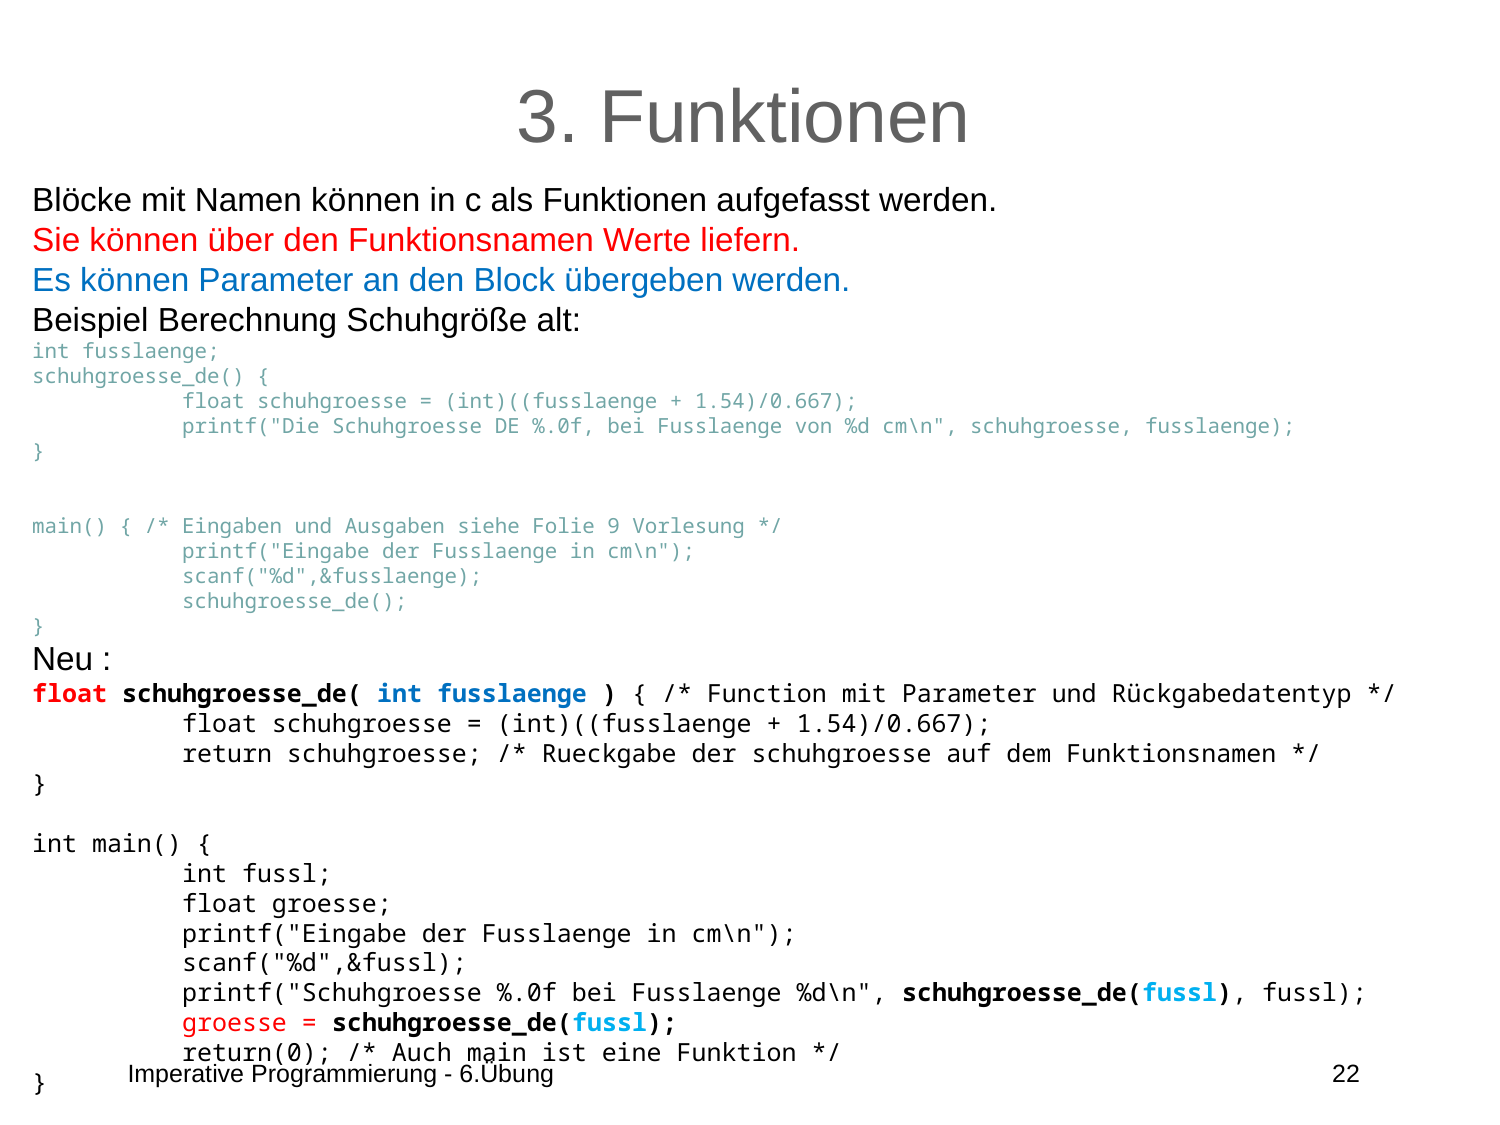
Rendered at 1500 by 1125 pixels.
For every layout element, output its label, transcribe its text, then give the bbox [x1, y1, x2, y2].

title 3. Funktionen [99, 24, 1388, 170]
text_box Blöcke mit Namen können in c als Funktionen aufgefasst werden. Sie können über den Funktionsnamen Werte liefern. Es können Parameter an den Block übergeben werden. Beispiel Berechnung Schuhgröße alt: int fusslaenge; schuhgroesse_de() { float schuhgroesse = (int)((fusslaenge + 1.54)/0.667); printf("Die Schuhgroesse DE %.0f, bei Fusslaenge von %d cm\n", schuhgroesse, fusslaenge); } main() { /* Eingaben und Ausgaben siehe Folie 9 Vorlesung */ printf("Eingabe der Fusslaenge in cm\n"); scanf("%d",&fusslaenge); schuhgroesse_de(); } Neu : float schuhgroesse_de( int fusslaenge ) { /* Function mit Parameter und Rückgabedatentyp */ float schuhgroesse = (int)((fusslaenge + 1.54)/0.667); return schuhgroesse; /* Rueckgabe der schuhgroesse auf dem Funktionsnamen */ } int main() { int fussl; float groesse; printf("Eingabe der Fusslaenge in cm\n"); scanf("%d",&fussl); printf("Schuhgroesse %.0f bei Fusslaenge %d\n", schuhgroesse_de(fussl), fussl); groesse = schuhgroesse_de(fussl); return(0); /* Auch main ist eine Funktion */ } [17, 170, 1471, 1104]
